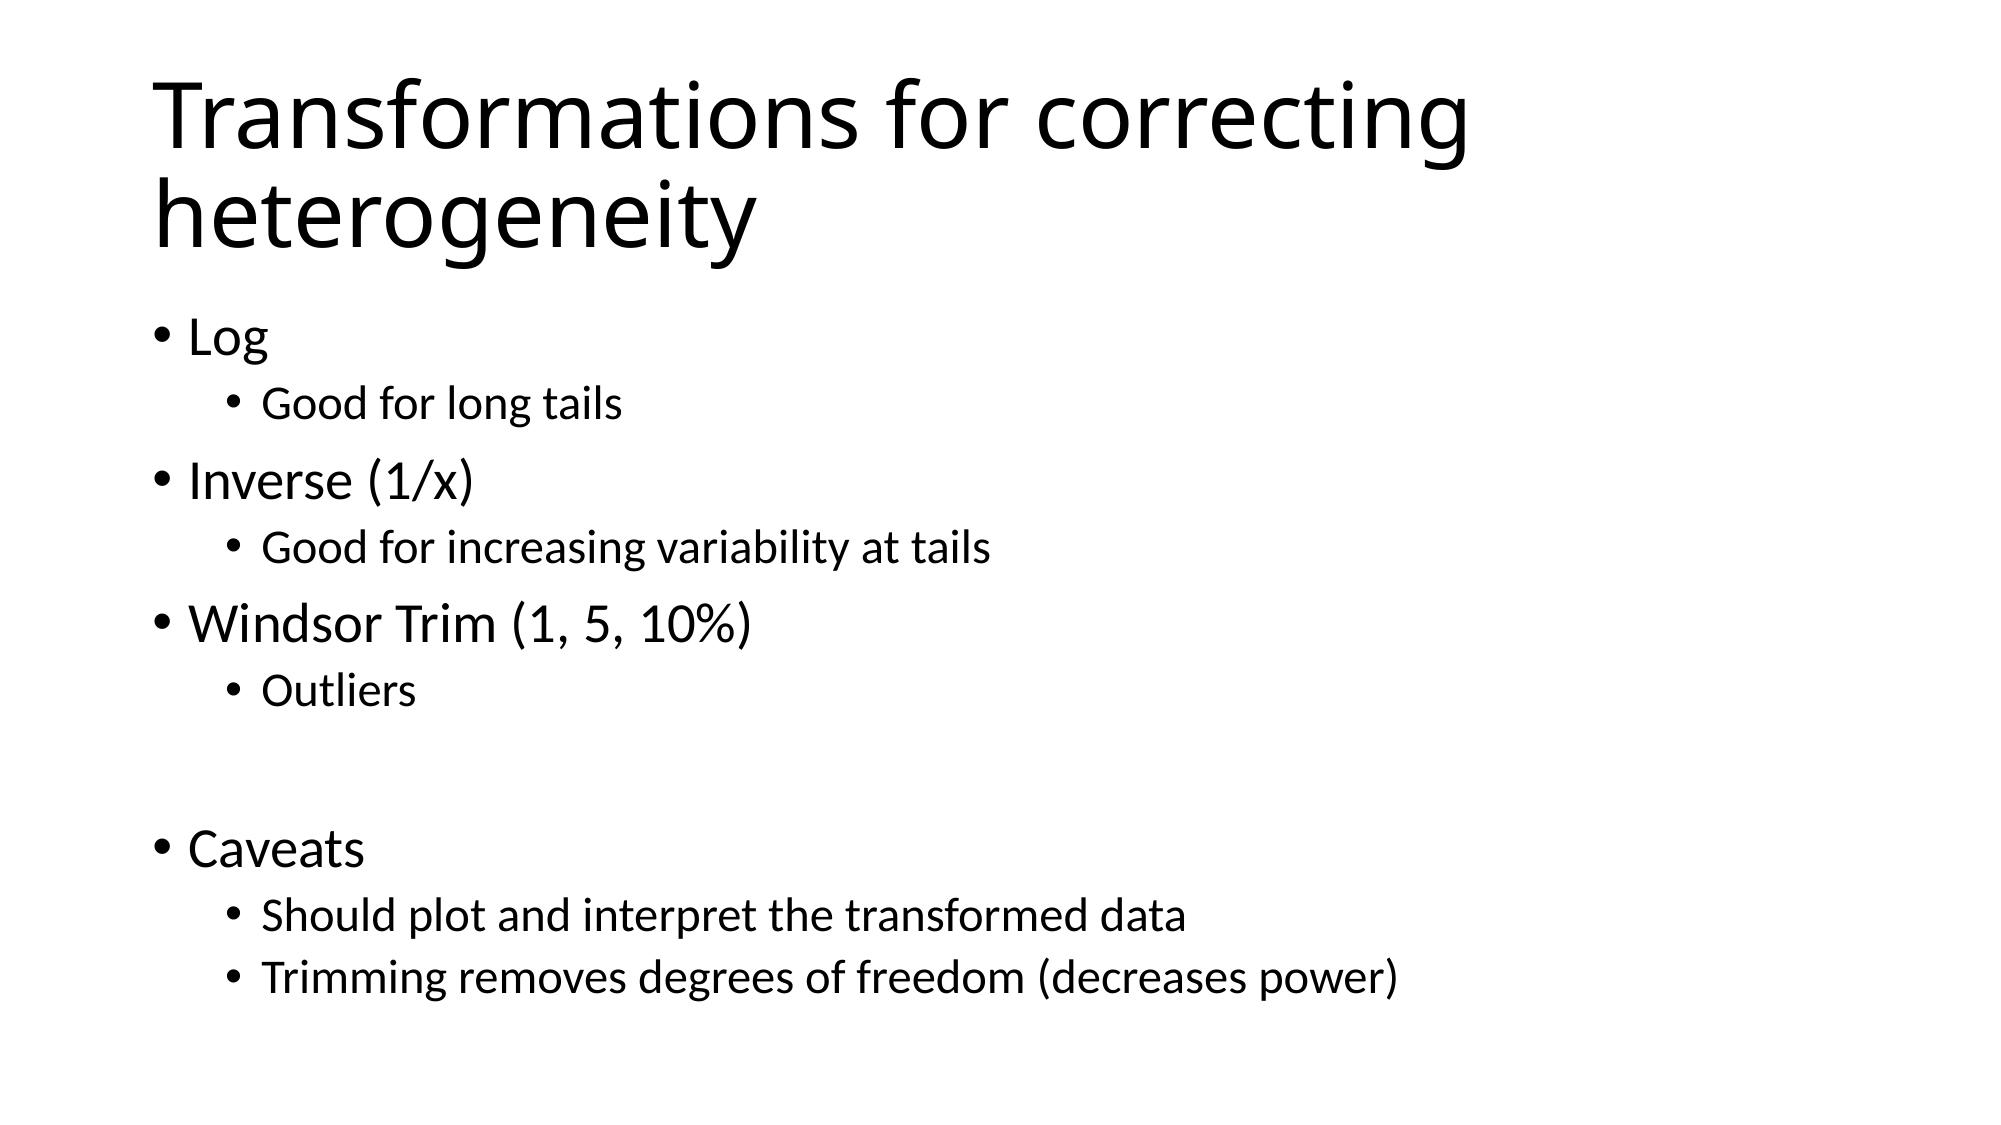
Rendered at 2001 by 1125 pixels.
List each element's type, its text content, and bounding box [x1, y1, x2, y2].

title Transformations for correcting heterogeneity [137, 59, 1863, 278]
list Log Good for long tails Inverse (1/x) Good for increasing variability at tails Windsor Trim (1, 5, 10%) Outliers Caveats Should plot and interpret the transformed data Trimming removes degrees of freedom (decreases power) [137, 299, 1863, 1014]
